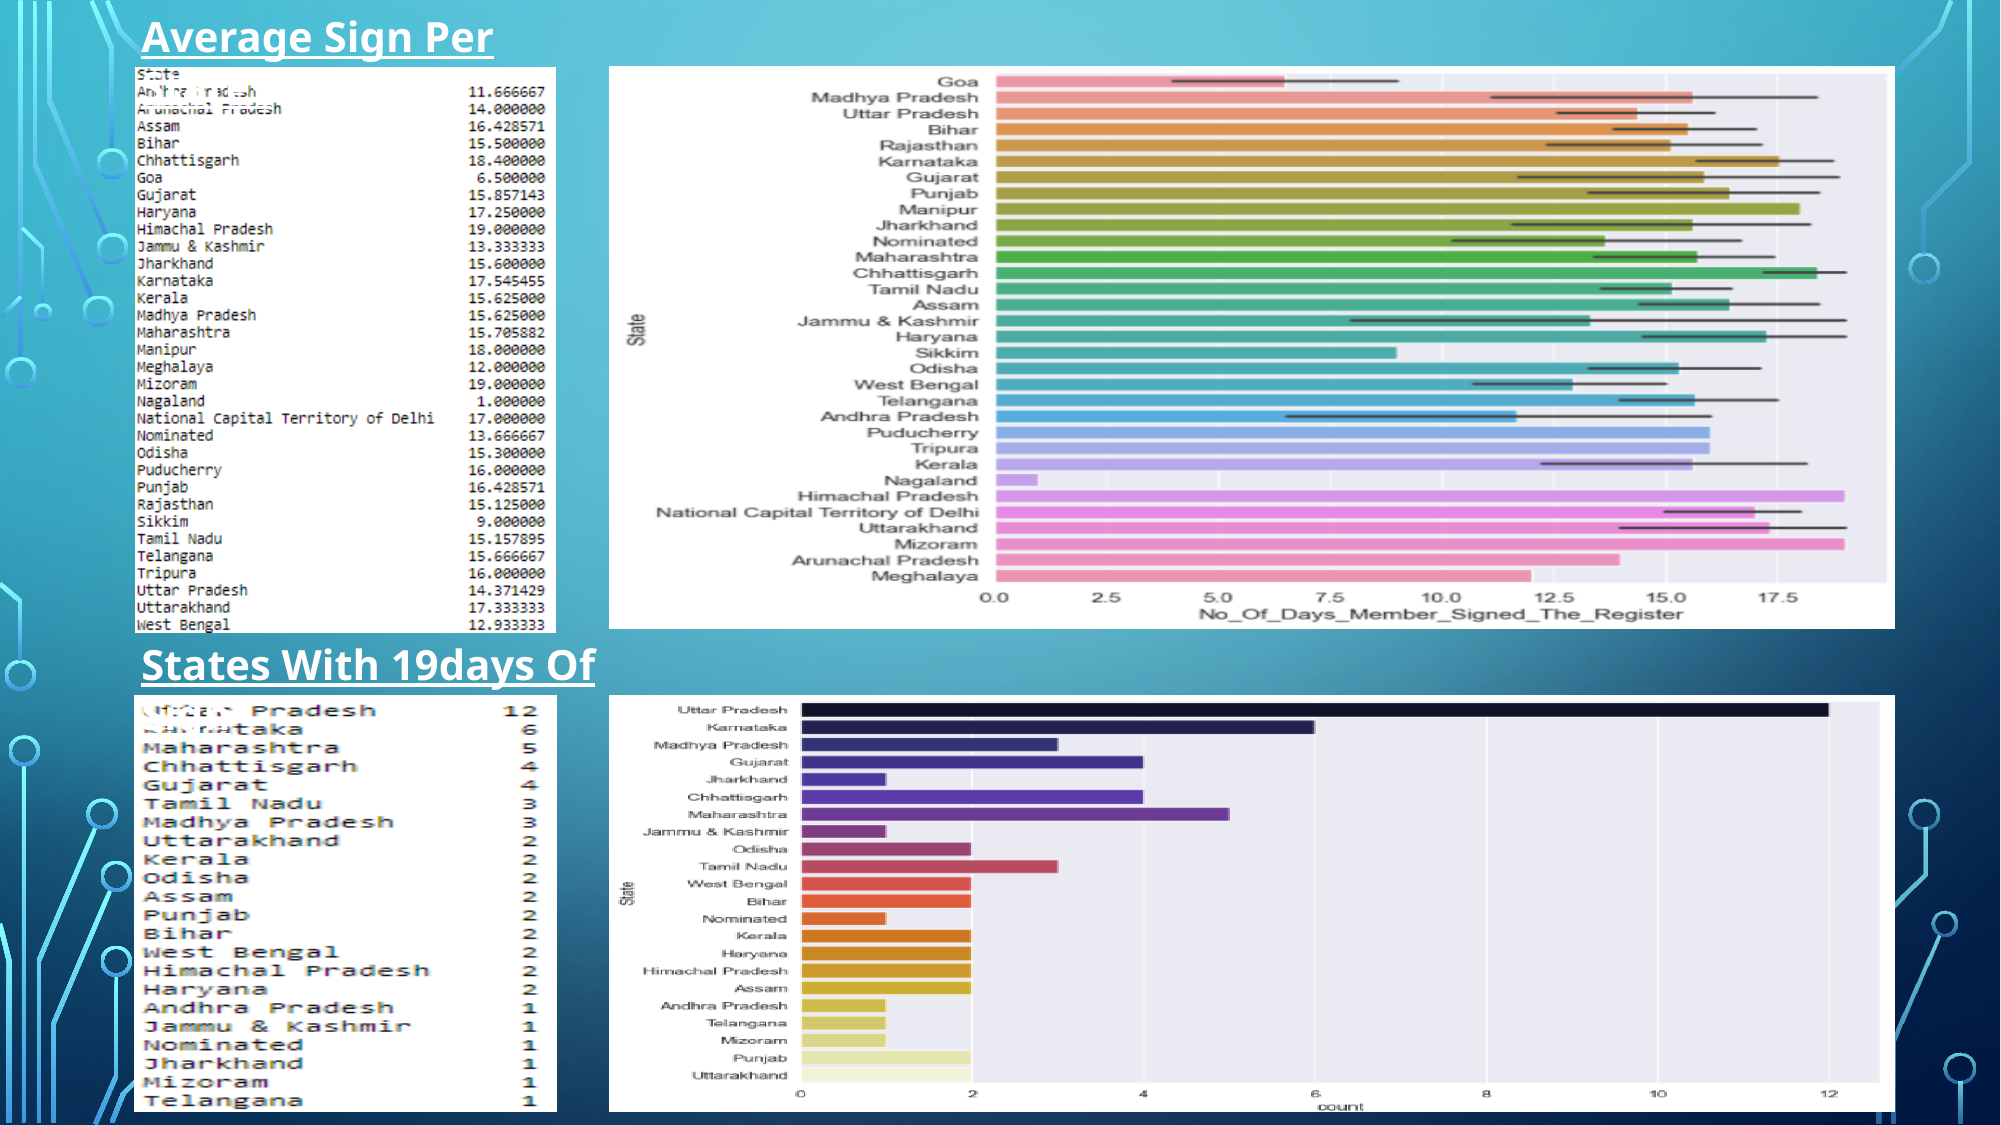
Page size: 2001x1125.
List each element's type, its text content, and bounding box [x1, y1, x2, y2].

picture [134, 694, 557, 1112]
picture [609, 66, 1895, 630]
picture [609, 694, 1895, 1112]
text_box States With 19days Of Sign [126, 630, 633, 746]
text_box Average Sign Per States [126, 3, 577, 119]
picture [134, 67, 557, 633]
